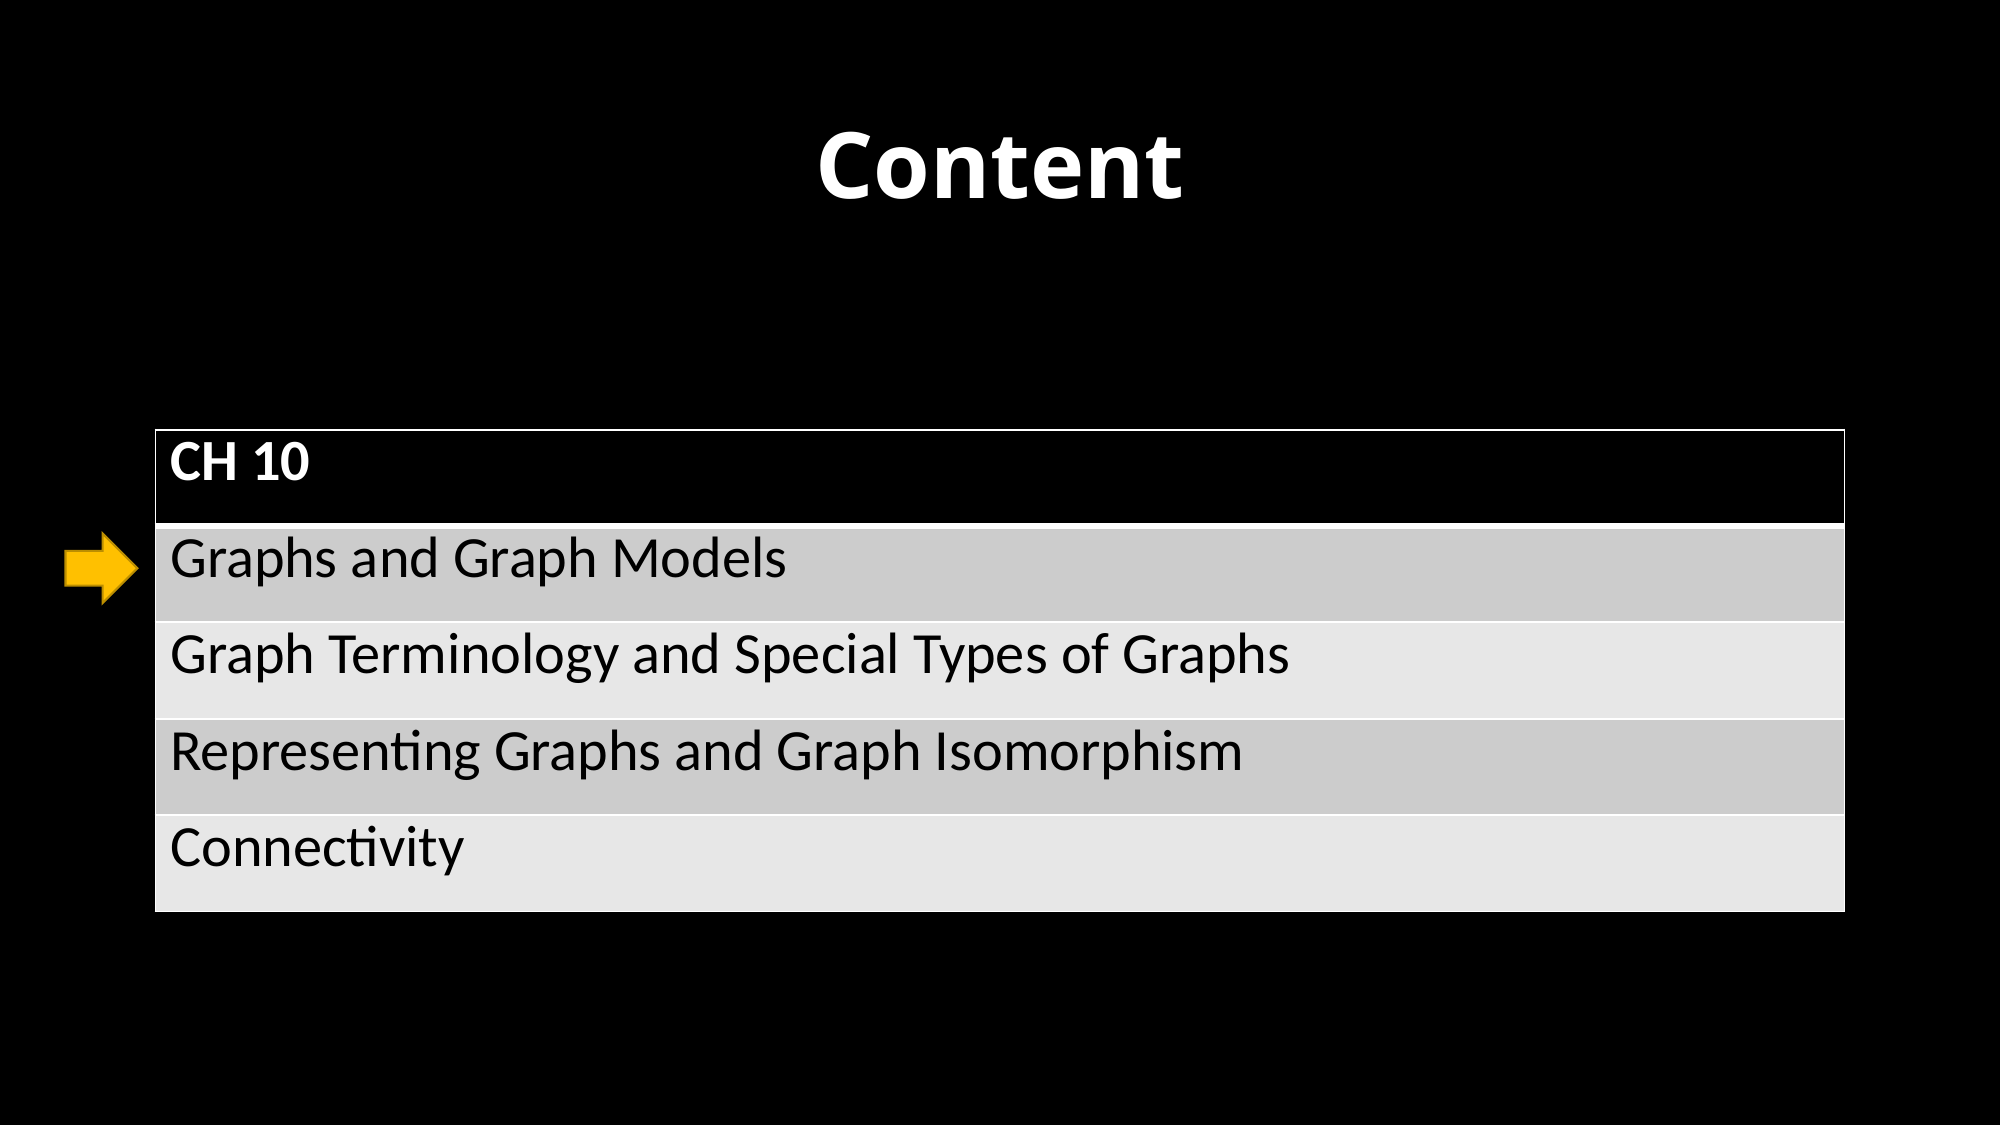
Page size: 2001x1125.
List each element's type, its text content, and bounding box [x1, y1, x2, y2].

text_box [64, 530, 139, 606]
table_cell Representing Graphs and Graph Isomorphism [156, 720, 1844, 814]
table_cell Connectivity [156, 816, 1844, 911]
table_cell Graphs and Graph Models [156, 529, 1844, 621]
title Content [137, 59, 1863, 278]
table_cell Graph Terminology and Special Types of Graphs [156, 623, 1844, 718]
table_header CH 10 [156, 431, 1844, 523]
